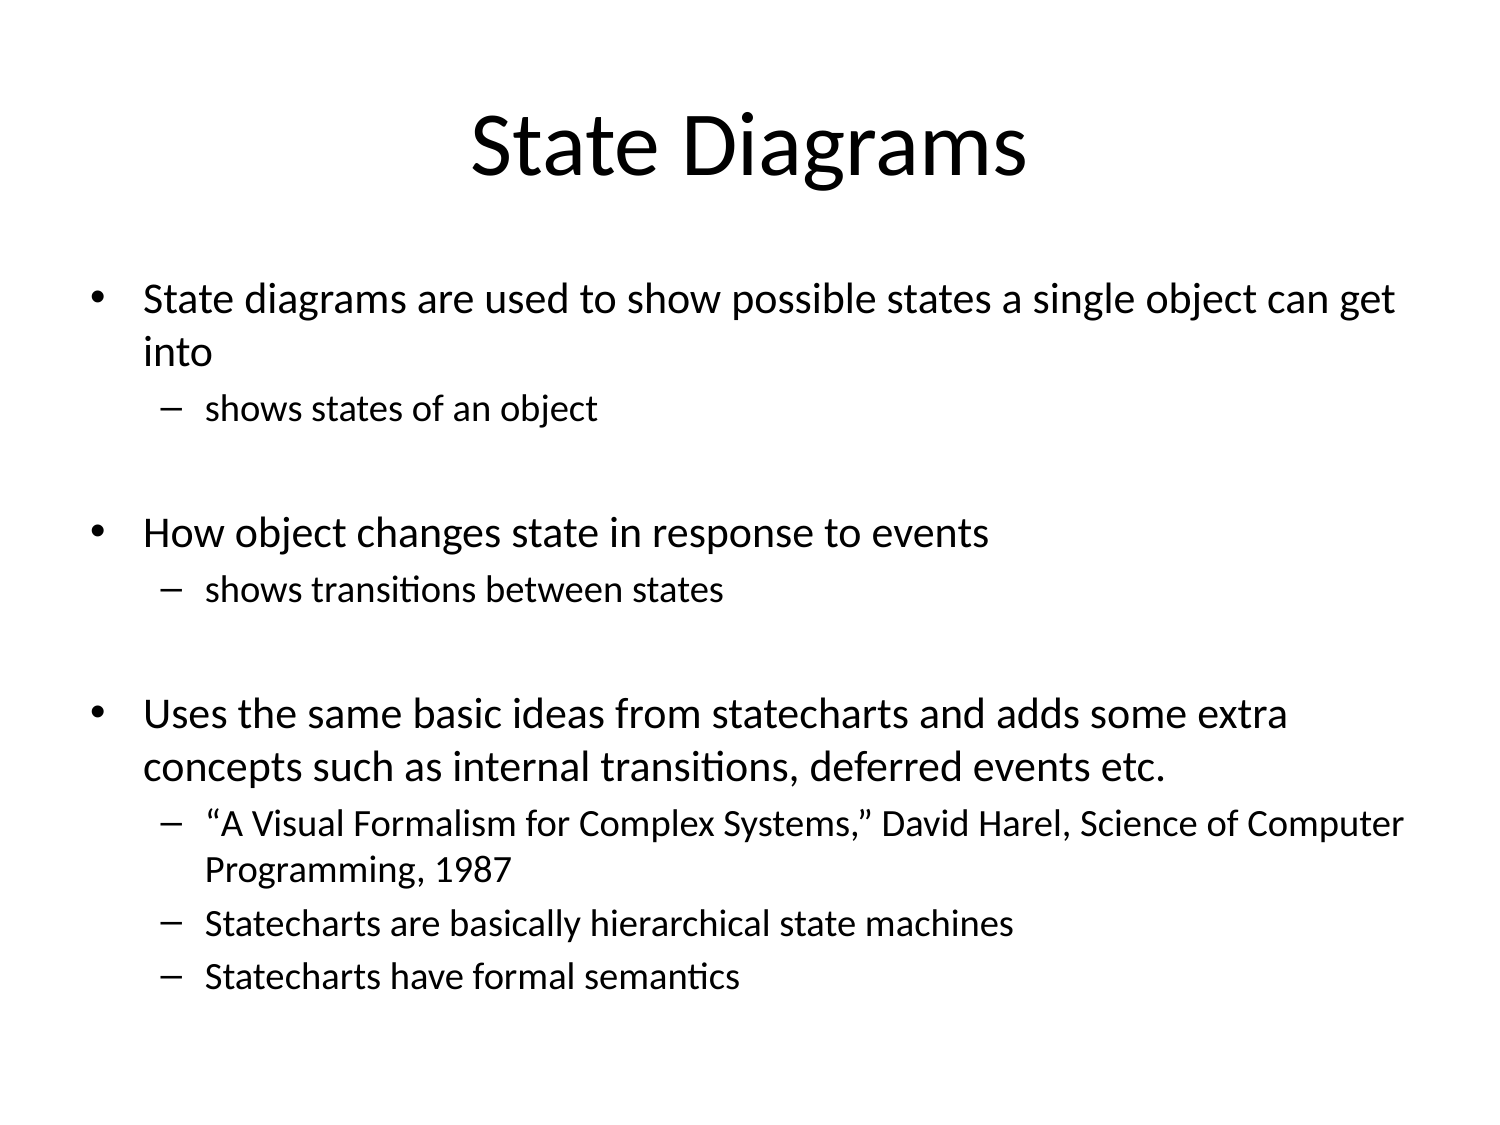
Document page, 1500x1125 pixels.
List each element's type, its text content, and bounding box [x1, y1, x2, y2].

title State Diagrams [75, 45, 1425, 233]
list State diagrams are used to show possible states a single object can get into shows states of an object How object changes state in response to events shows transitions between states Uses the same basic ideas from statecharts and adds some extra concepts such as internal transitions, deferred events etc. “A Visual Formalism for Complex Systems,” David Harel, Science of Computer Programming, 1987 Statecharts are basically hierarchical state machines Statecharts have formal semantics [75, 262, 1425, 1005]
